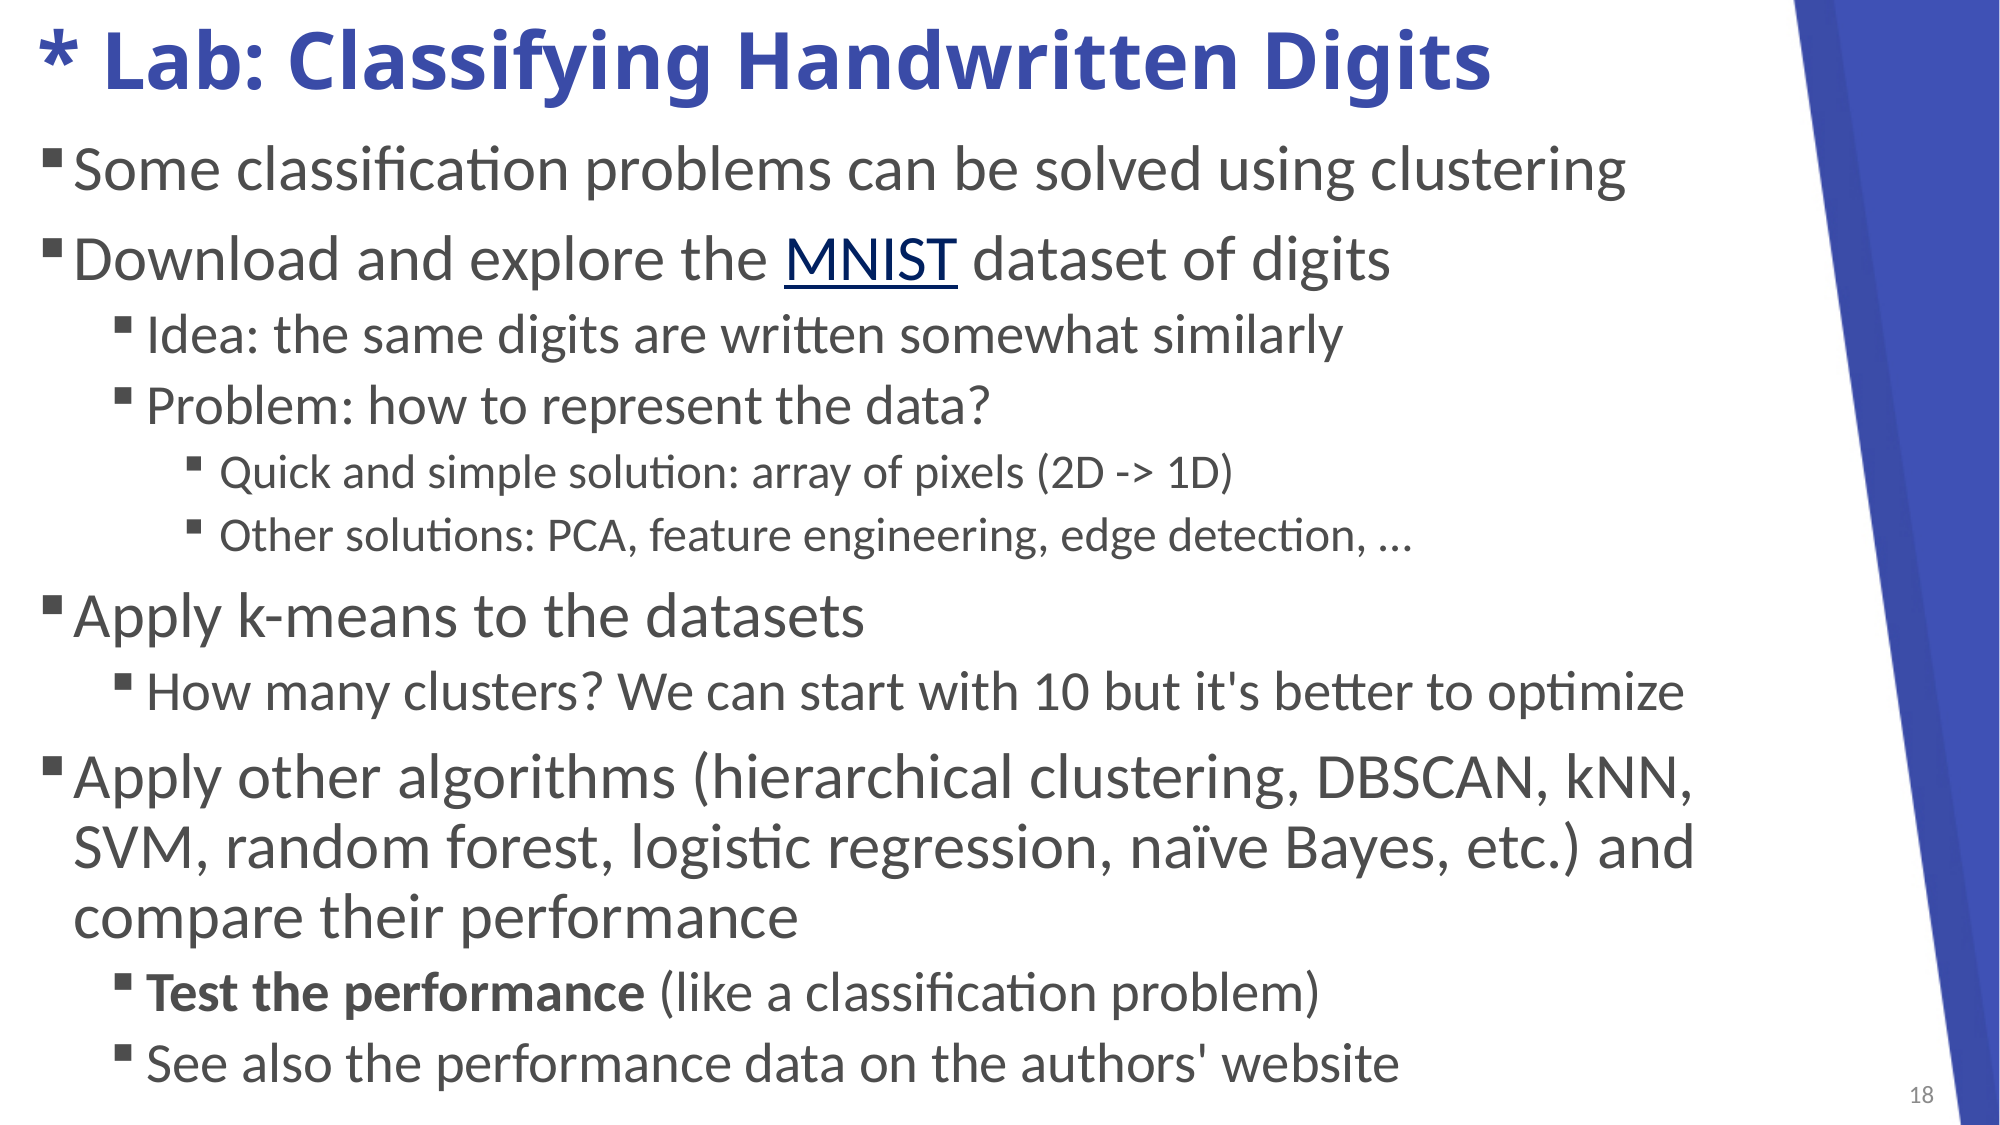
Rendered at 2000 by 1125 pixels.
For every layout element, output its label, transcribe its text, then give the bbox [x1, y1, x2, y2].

title * Lab: Classifying Handwritten Digits [22, 0, 1950, 127]
picture [0, 0, 2000, 1125]
list Some classification problems can be solved using clustering Download and explore the MNIST dataset of digits Idea: the same digits are written somewhat similarly Problem: how to represent the data? Quick and simple solution: array of pixels (2D -> 1D) Other solutions: PCA, feature engineering, edge detection, … Apply k-means to the datasets How many clusters? We can start with 10 but it's better to optimize Apply other algorithms (hierarchical clustering, DBSCAN, kNN, SVM, random forest, logistic regression, naïve Bayes, etc.) and compare their performance Test the performance (like a classification problem) See also the performance data on the authors' website [22, 127, 1950, 1103]
slide_number 18 [1849, 1063, 1950, 1124]
